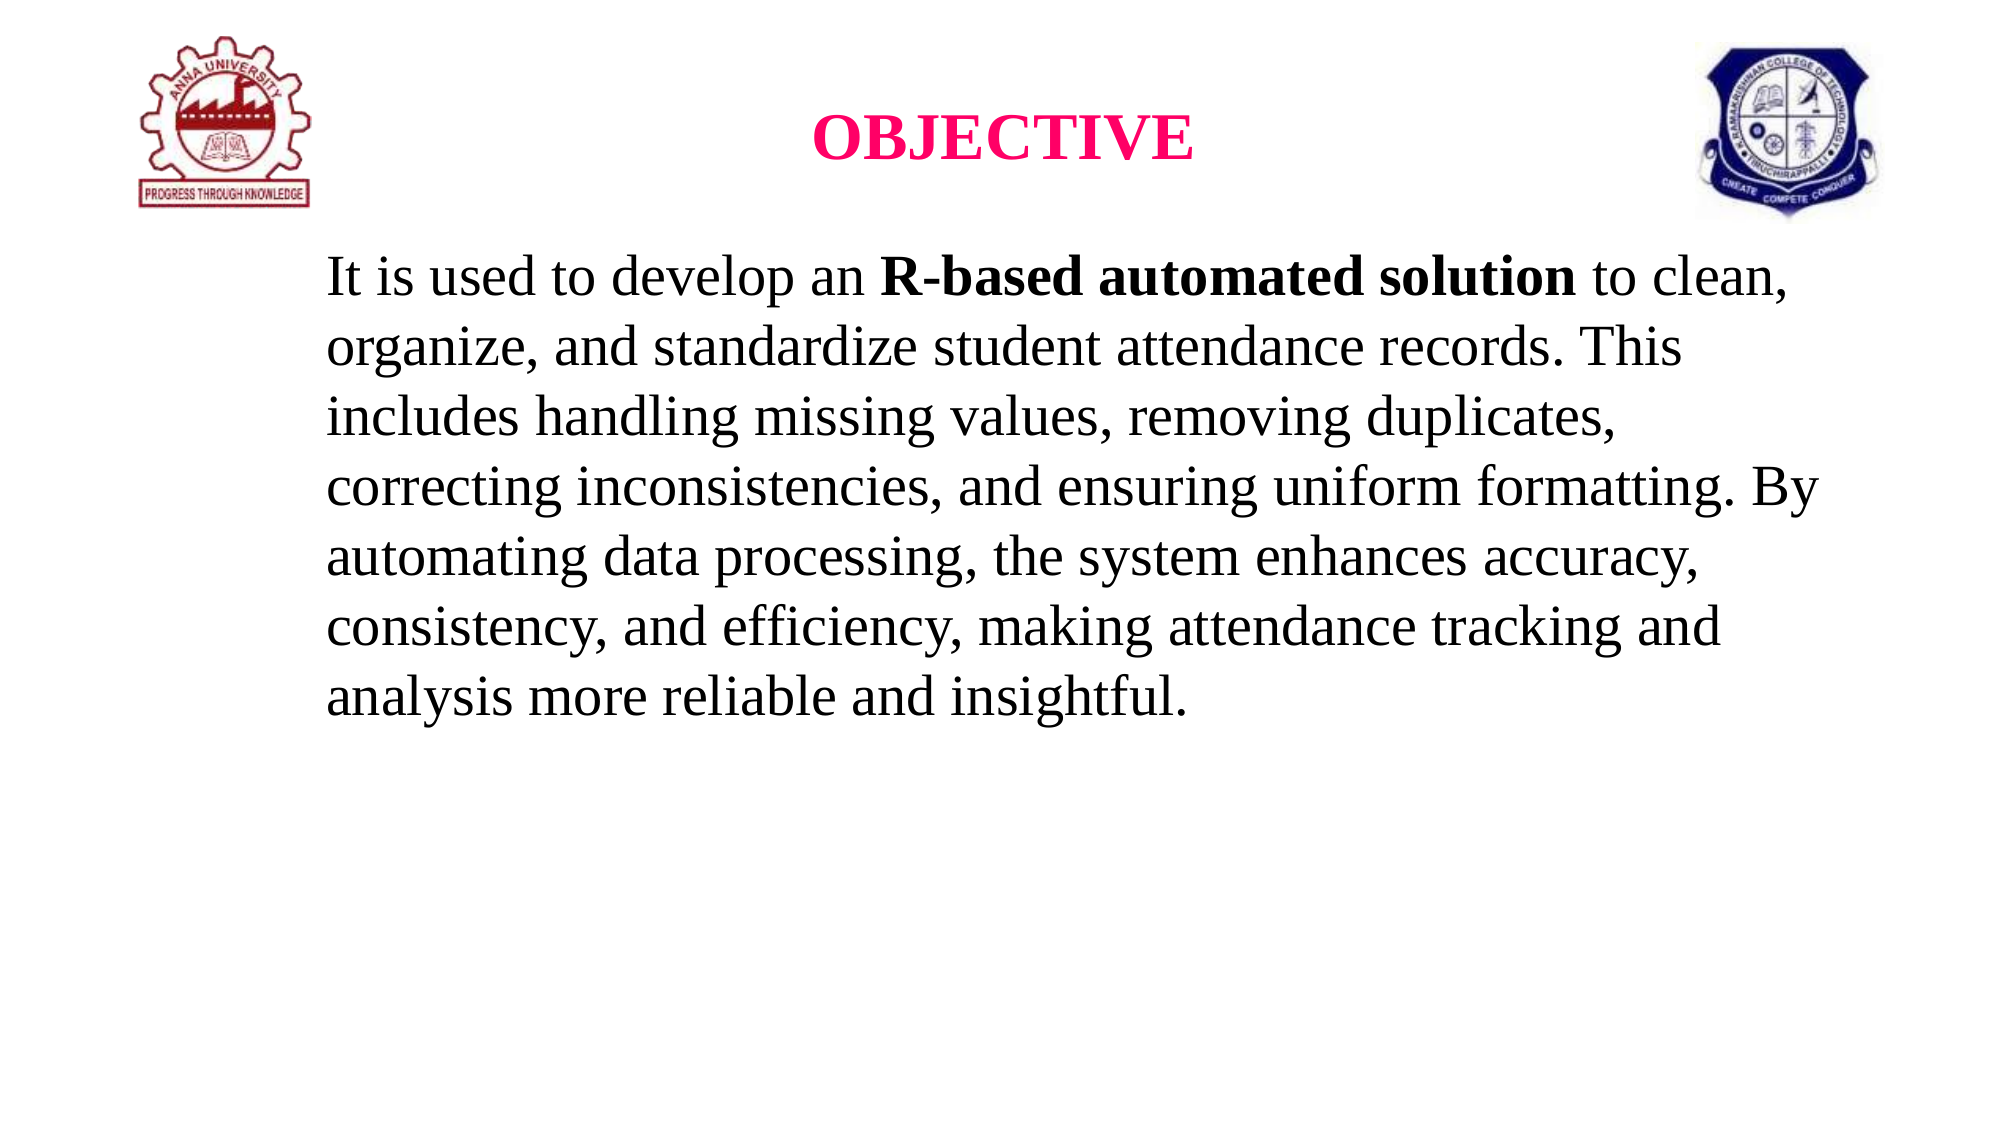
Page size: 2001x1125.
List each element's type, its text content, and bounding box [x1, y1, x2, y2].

text_box It is used to develop an R-based automated solution to clean, organize, and standardize student attendance records. This includes handling missing values, removing duplicates, correcting inconsistencies, and ensuring uniform formatting. By automating data processing, the system enhances accuracy, consistency, and efficiency, making attendance tracking and analysis more reliable and insightful. [311, 229, 1855, 840]
picture [1695, 42, 1886, 224]
picture [137, 36, 312, 209]
title OBJECTIVE [369, 39, 1631, 229]
